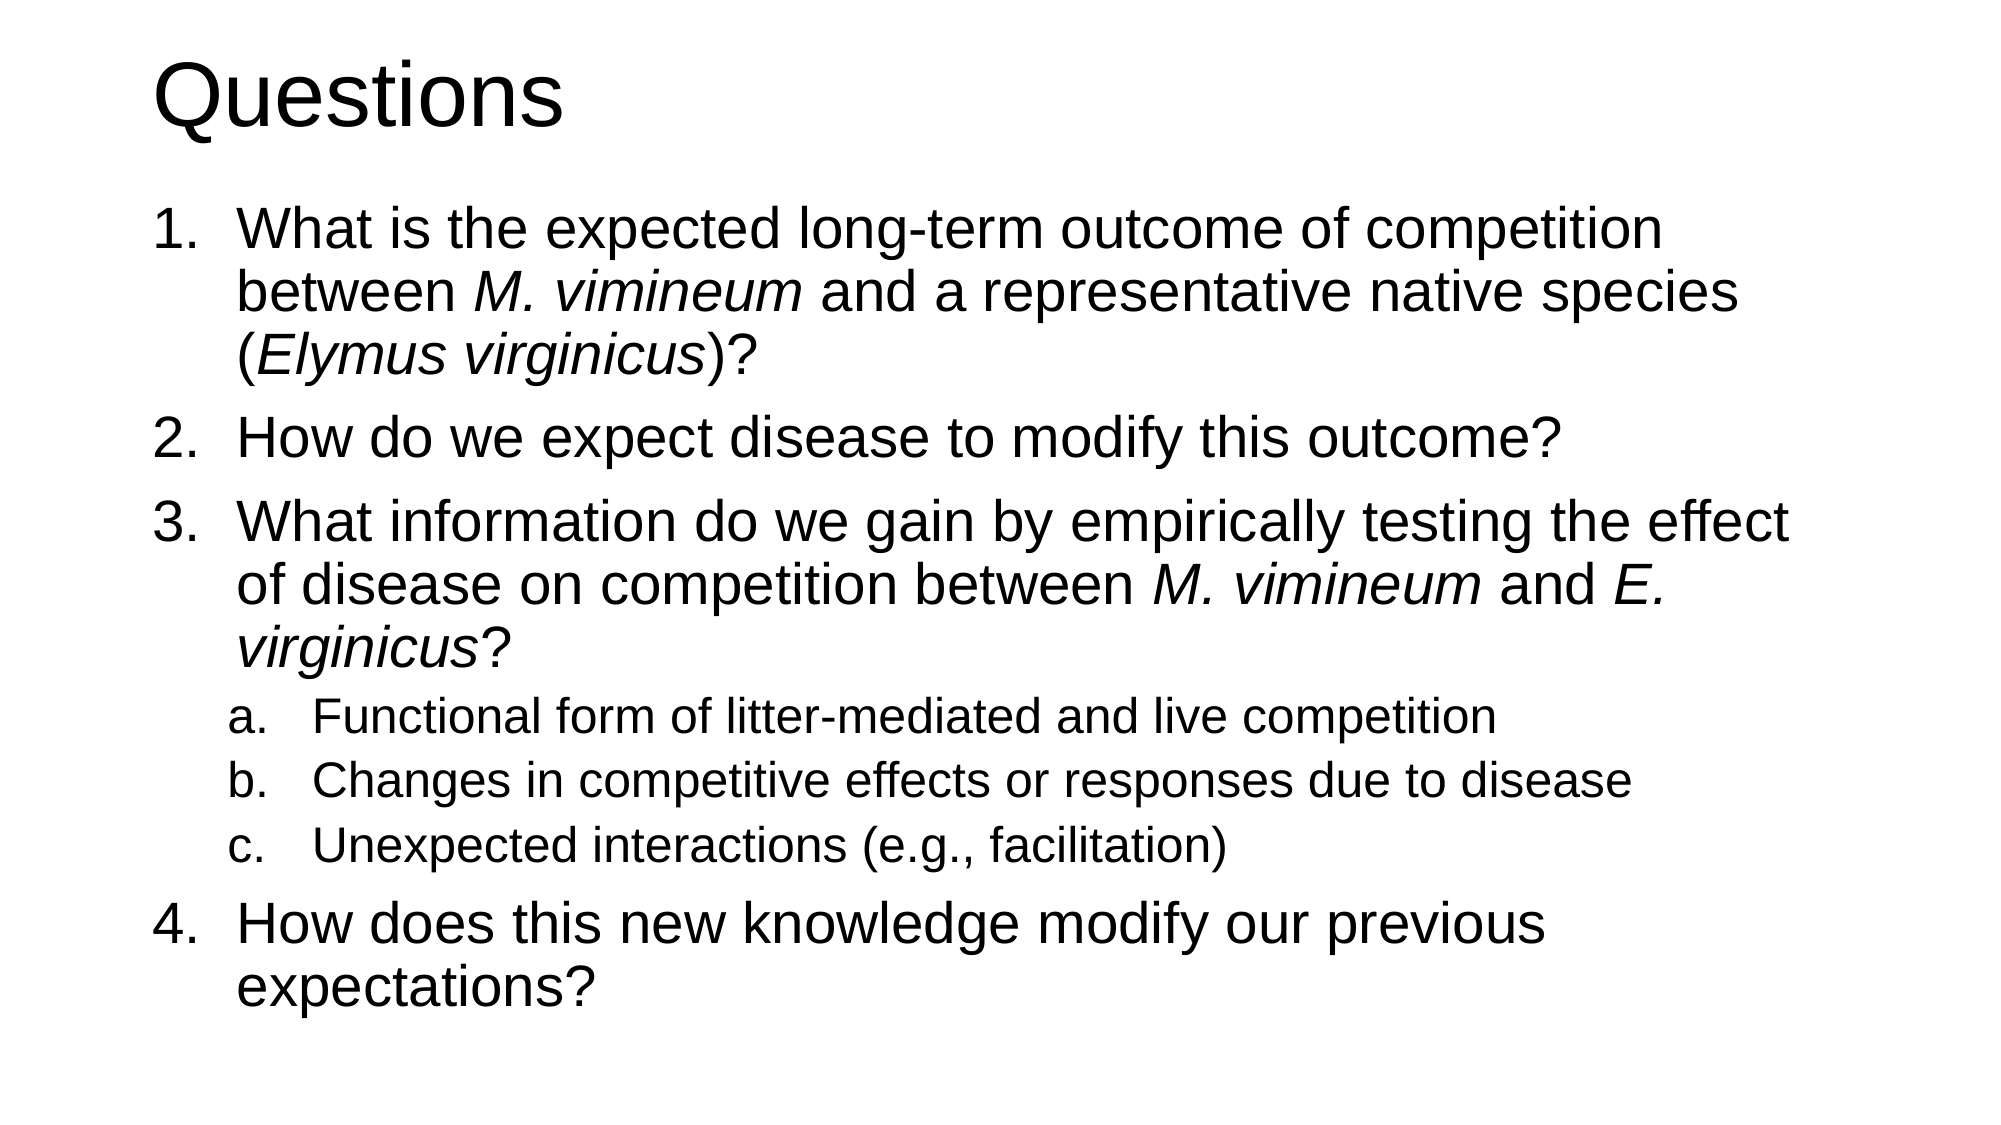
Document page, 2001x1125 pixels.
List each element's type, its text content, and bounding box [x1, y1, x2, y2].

list What is the expected long-term outcome of competition between M. vimineum and a representative native species (Elymus virginicus)? How do we expect disease to modify this outcome? What information do we gain by empirically testing the effect of disease on competition between M. vimineum and E. virginicus? Functional form of litter-mediated and live competition Changes in competitive effects or responses due to disease Unexpected interactions (e.g., facilitation) How does this new knowledge modify our previous expectations? [137, 190, 1863, 1070]
title Questions [137, 31, 1863, 162]
